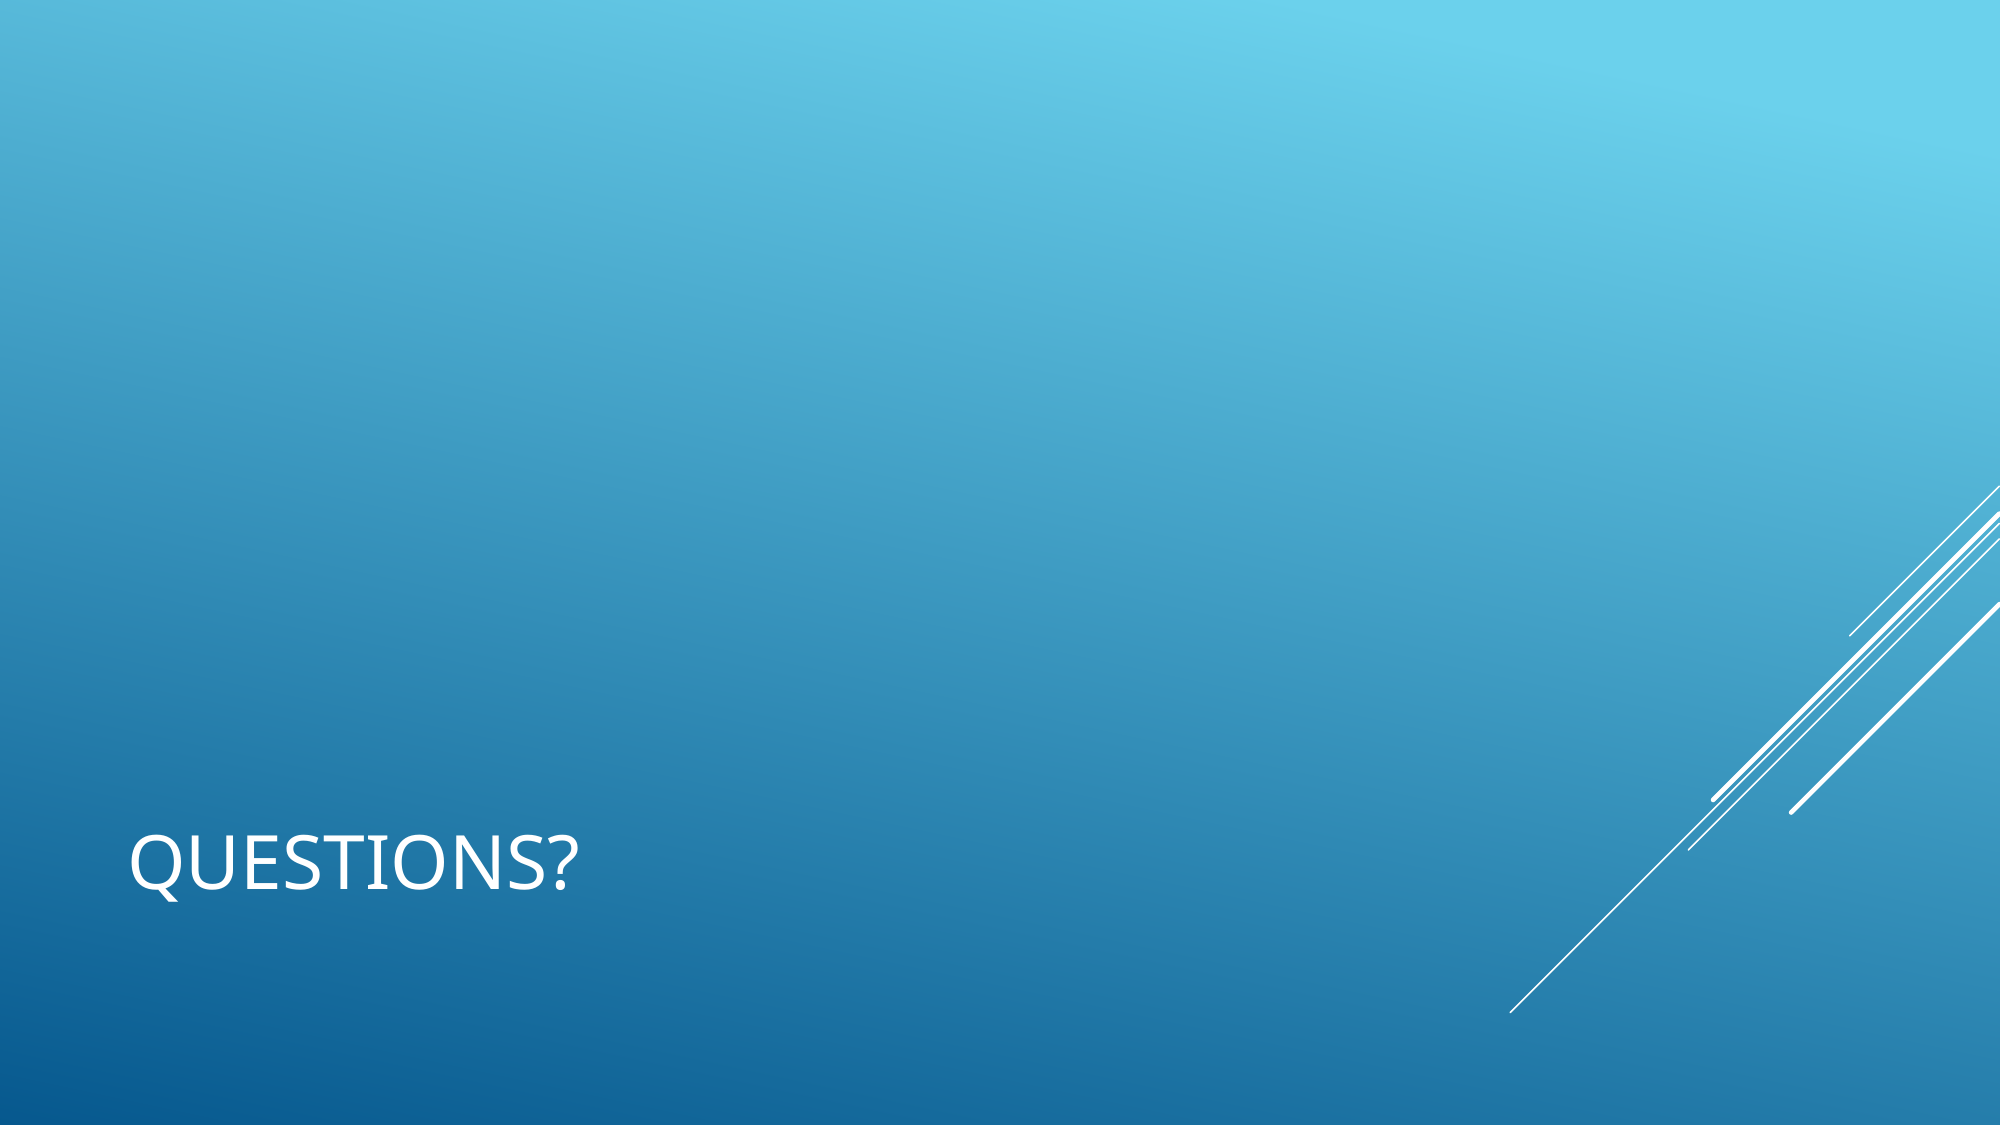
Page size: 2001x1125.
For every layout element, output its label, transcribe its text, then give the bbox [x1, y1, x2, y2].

title Questions? [112, 736, 1513, 984]
